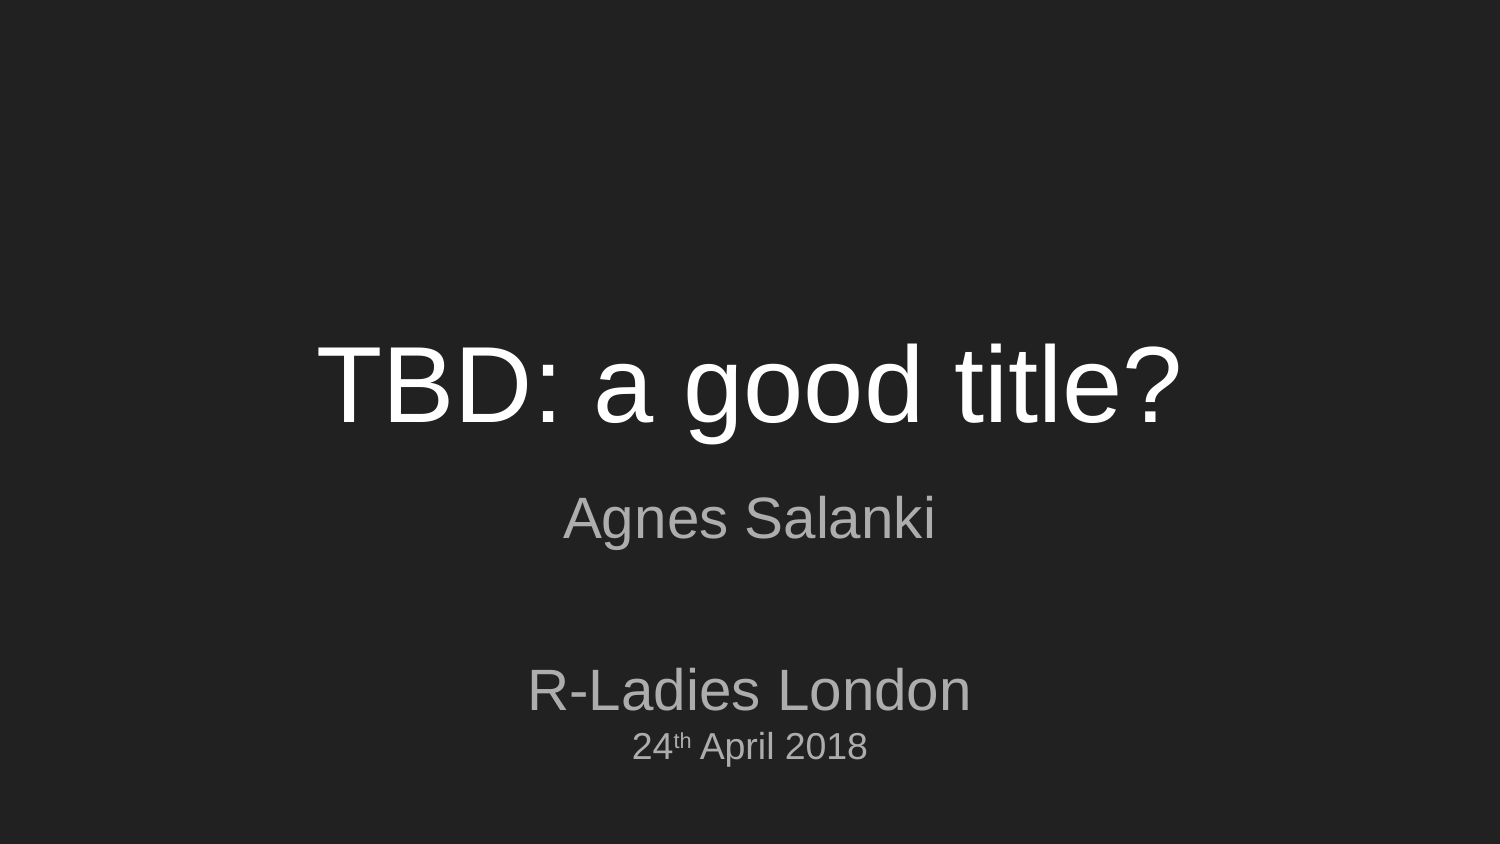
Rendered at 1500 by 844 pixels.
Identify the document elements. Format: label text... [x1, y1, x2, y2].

subtitle Agnes Salanki [51, 464, 1449, 595]
text_box R-Ladies London 24th April 2018 [51, 637, 1449, 768]
title TBD: a good title? [51, 122, 1449, 459]
